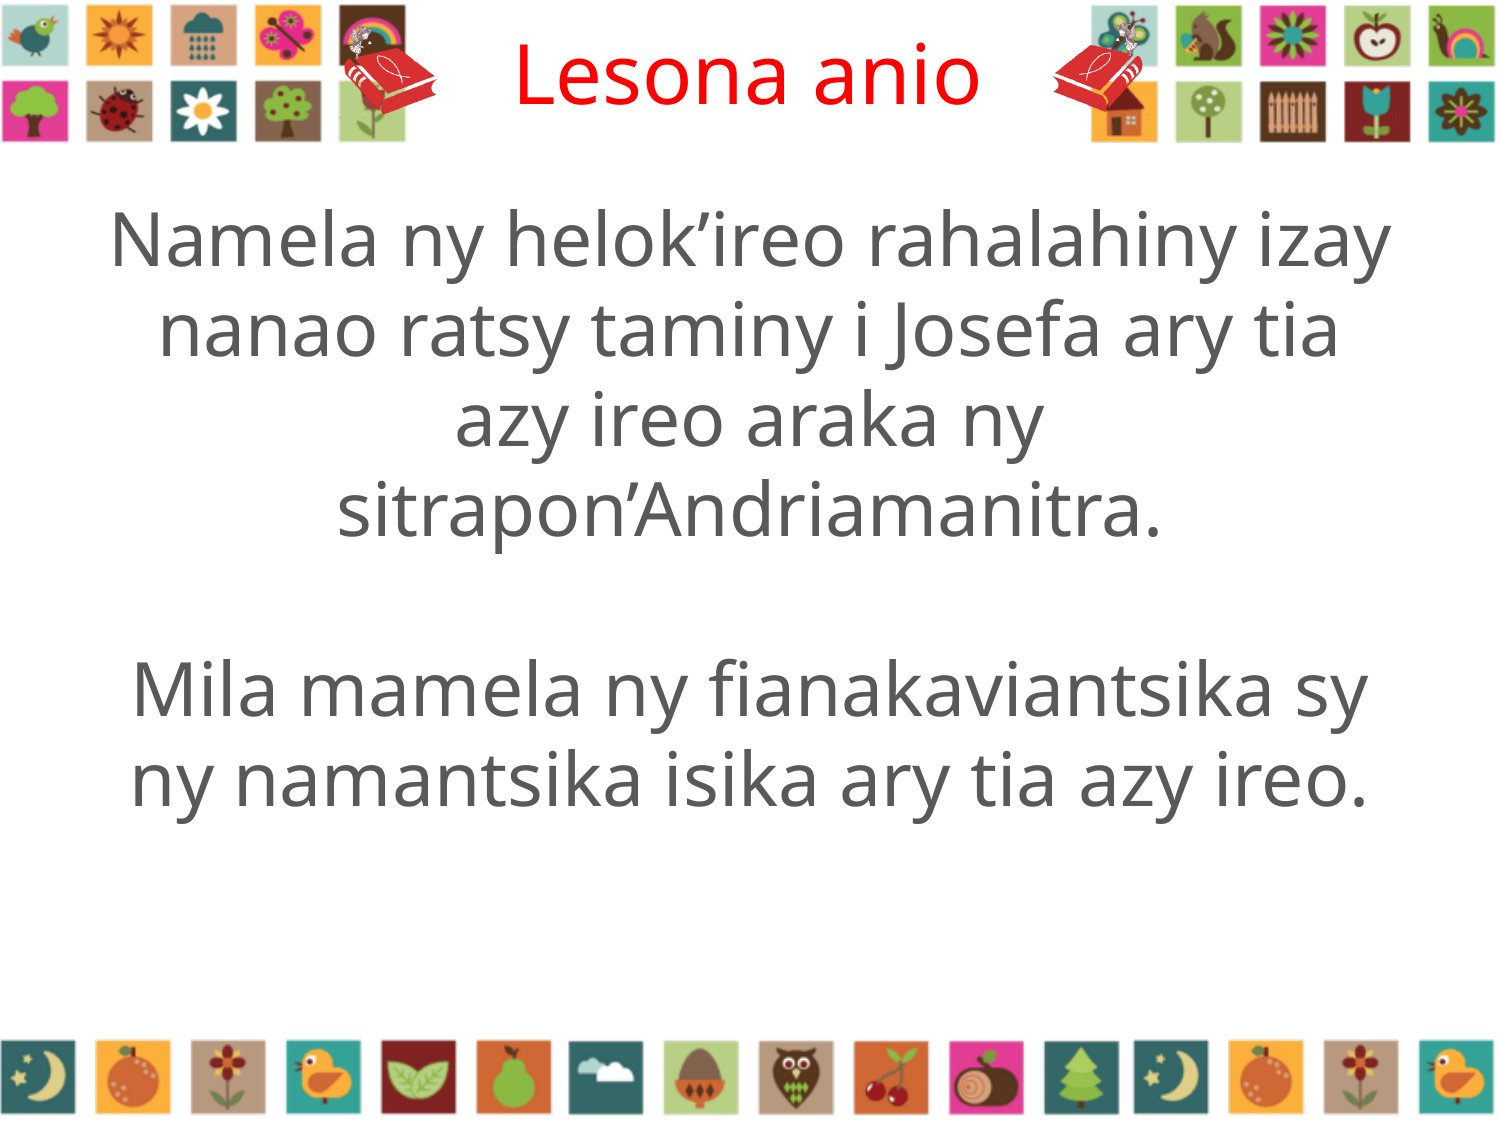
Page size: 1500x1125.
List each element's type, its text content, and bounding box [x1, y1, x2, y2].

text_box Lesona anio [425, 13, 1078, 129]
text_box Namela ny helok’ireo rahalahiny izay nanao ratsy taminy i Josefa ary tia azy ireo araka ny sitrapon’Andriamanitra. Mila mamela ny fianakaviantsika sy ny namantsika isika ary tia azy ireo. [76, 184, 1424, 830]
picture [1021, 3, 1500, 150]
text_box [0, 1028, 1500, 1118]
picture [0, 3, 469, 150]
